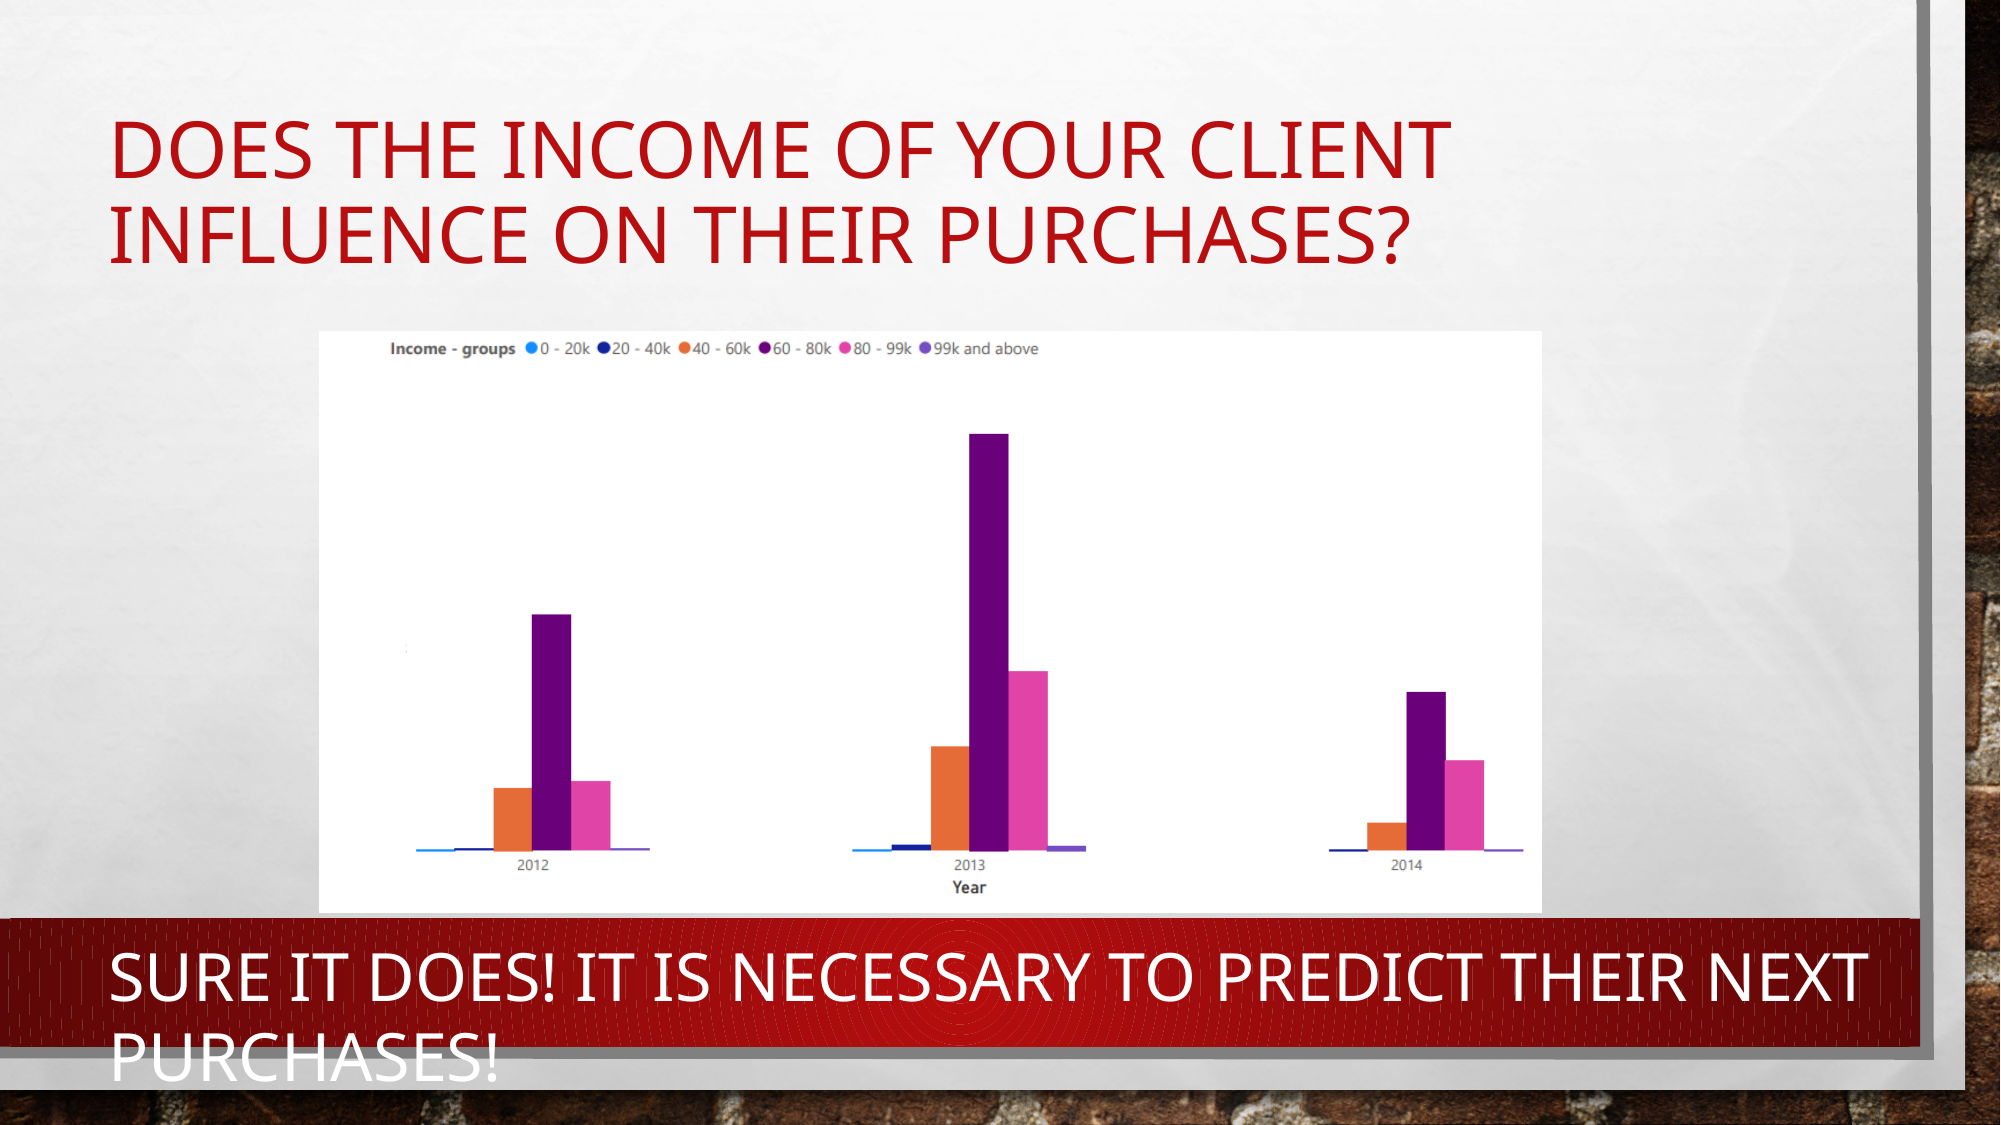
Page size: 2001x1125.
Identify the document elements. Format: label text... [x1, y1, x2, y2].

title Does the income of your client influence ON their purchases? [93, 101, 1899, 291]
text_box SURE IT DOES! IT IS NECESSARY TO PREDICT THEIR NEXT PURCHASES! [93, 927, 1889, 1103]
picture [318, 331, 1542, 914]
picture [0, 0, 2000, 1125]
